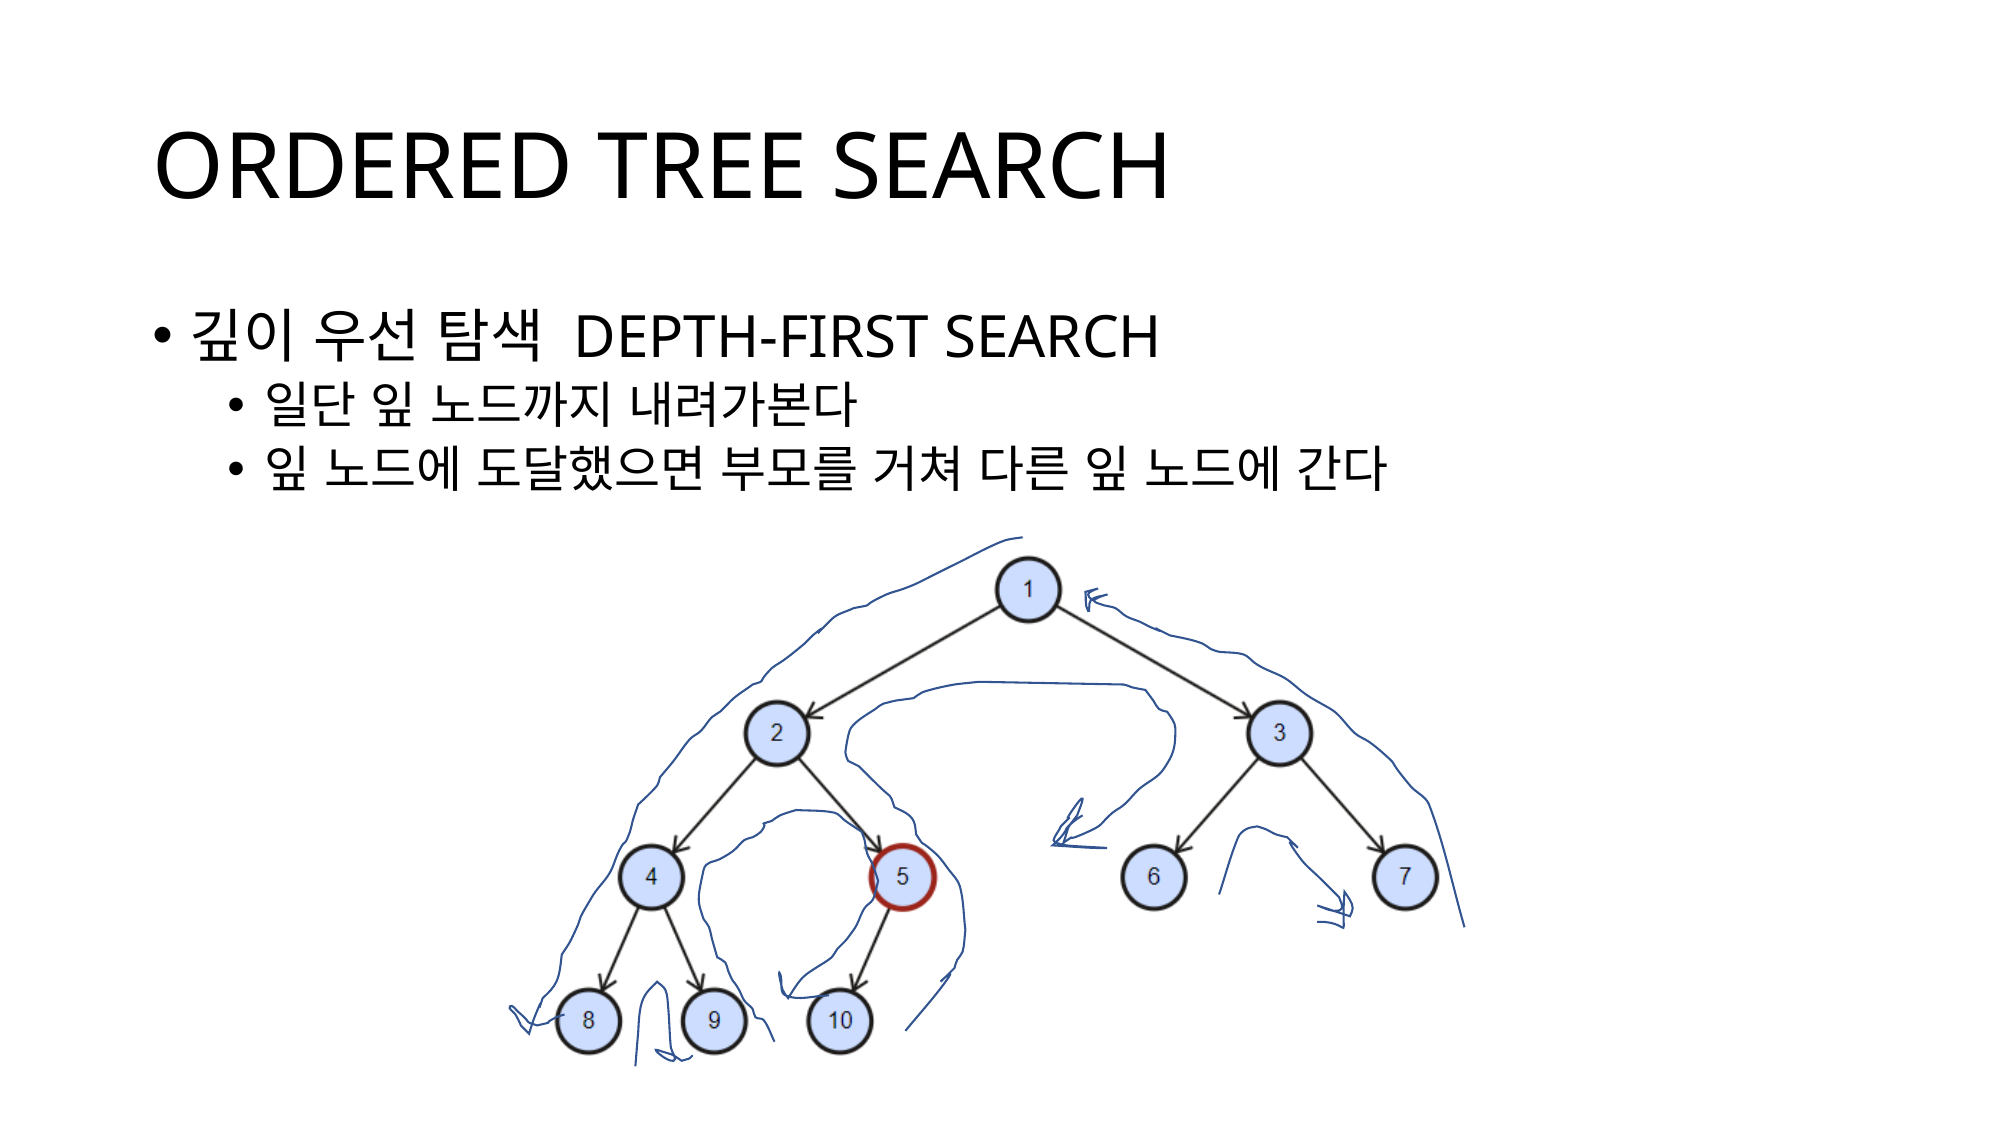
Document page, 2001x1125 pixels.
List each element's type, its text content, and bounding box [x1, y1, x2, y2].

list 깊이 우선 탐색 DEPTH-FIRST SEARCH 일단 잎 노드까지 내려가본다 잎 노드에 도달했으면 부모를 거쳐 다른 잎 노드에 간다 [137, 299, 1863, 1014]
text_box [508, 1003, 539, 1036]
text_box [1461, 910, 1466, 928]
picture [539, 521, 1461, 1066]
title ORDERED TREE SEARCH [137, 59, 1863, 278]
